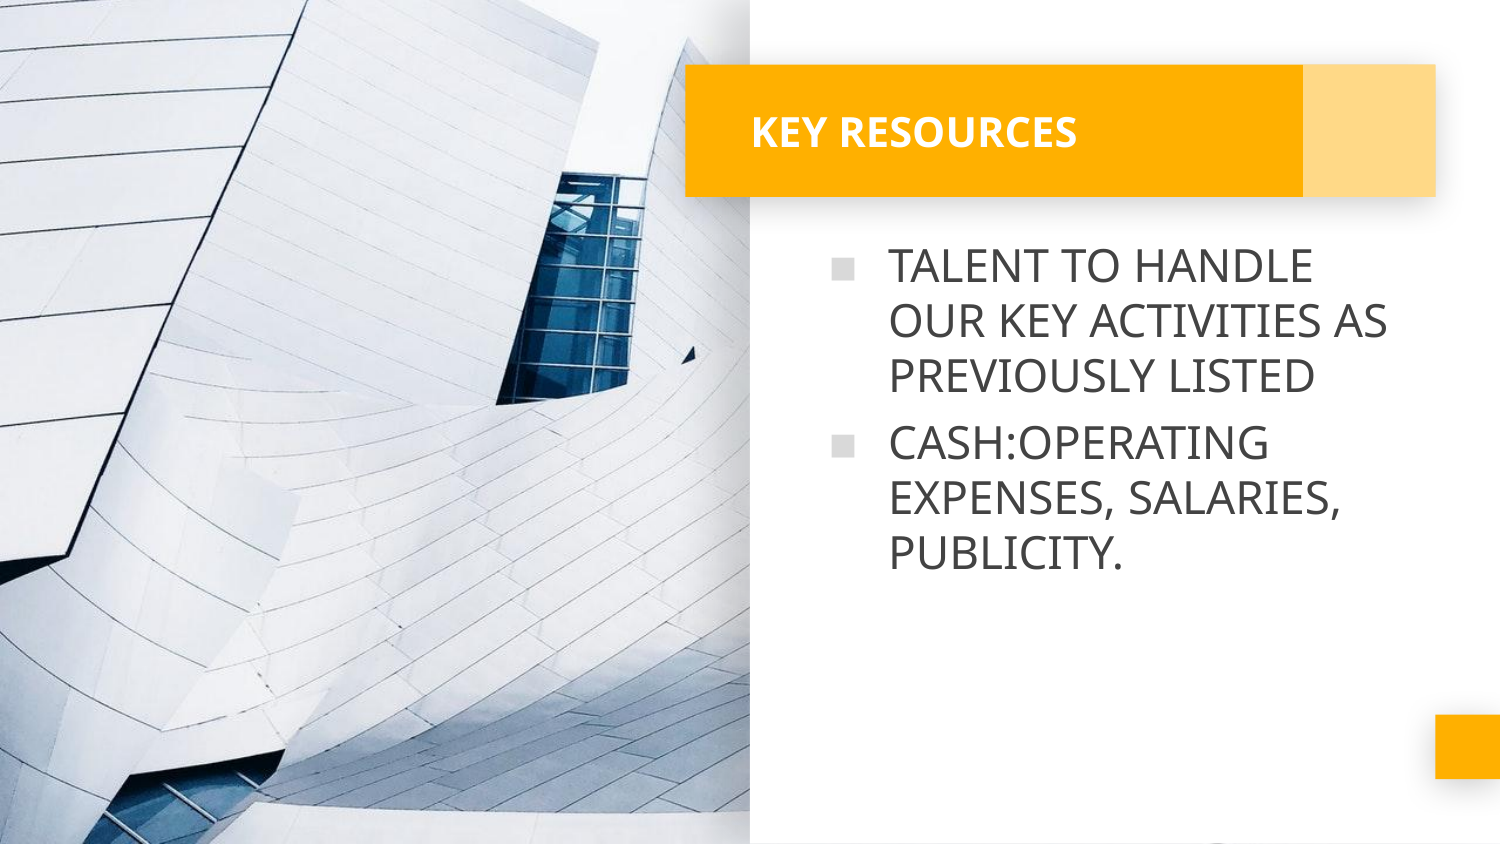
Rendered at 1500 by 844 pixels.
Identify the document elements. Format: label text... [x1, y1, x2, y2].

list TALENT TO HANDLE OUR KEY ACTIVITIES AS PREVIOUSLY LISTED CASH:OPERATING EXPENSES, SALARIES, PUBLICITY. [798, 221, 1418, 704]
picture [0, 0, 749, 844]
title KEY RESOURCES [735, 64, 1304, 197]
